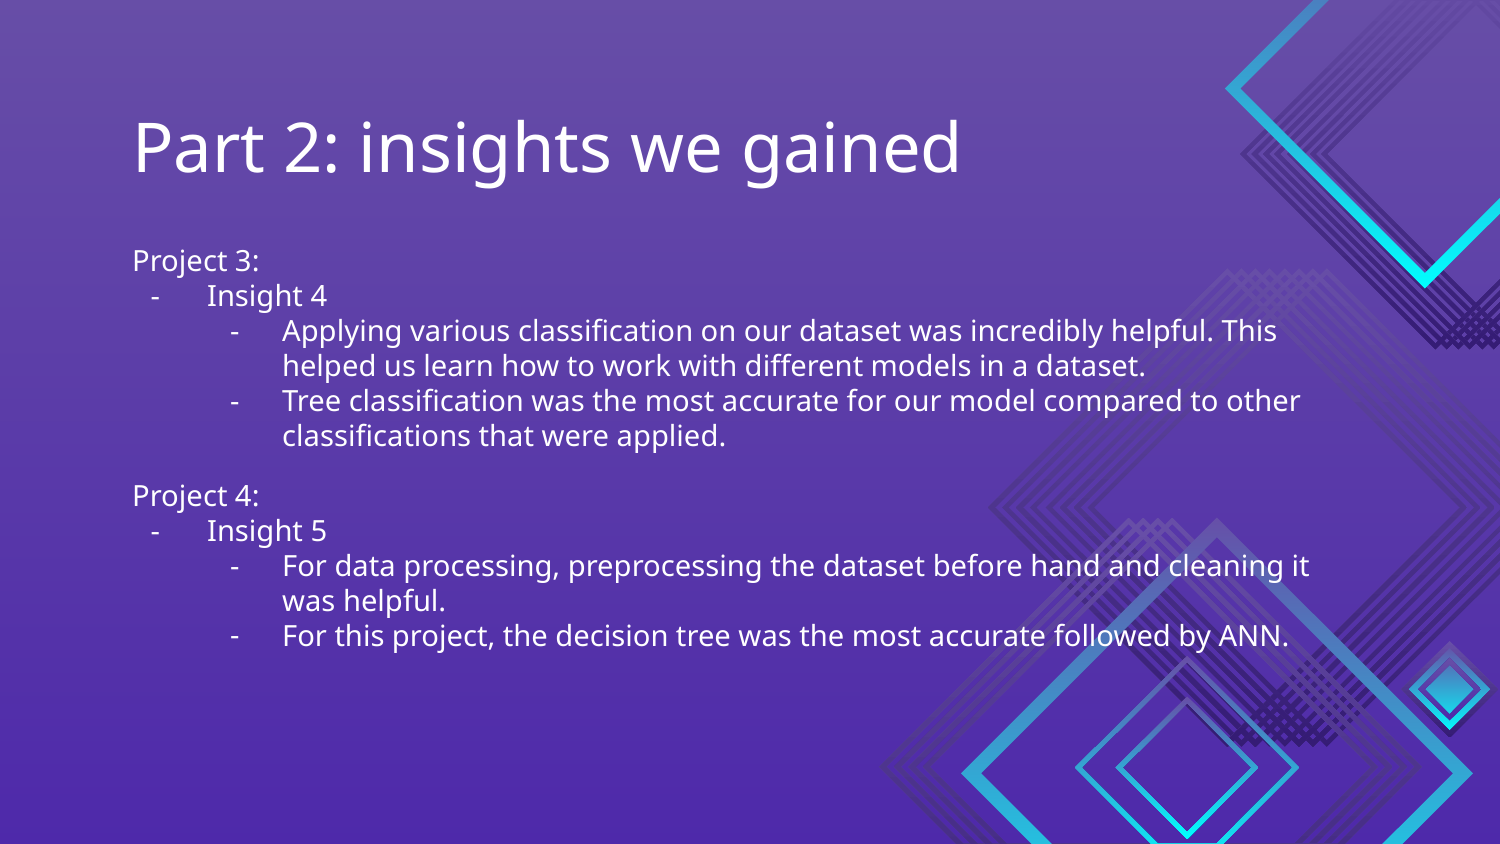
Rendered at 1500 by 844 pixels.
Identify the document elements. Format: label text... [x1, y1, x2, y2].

title Part 2: insights we gained [116, 88, 1383, 182]
list Project 3: Insight 4 Applying various classification on our dataset was incredibly helpful. This helped us learn how to work with different models in a dataset. Tree classification was the most accurate for our model compared to other classifications that were applied. Project 4: Insight 5 For data processing, preprocessing the dataset before hand and cleaning it was helpful. For this project, the decision tree was the most accurate followed by ANN. [116, 227, 1383, 756]
